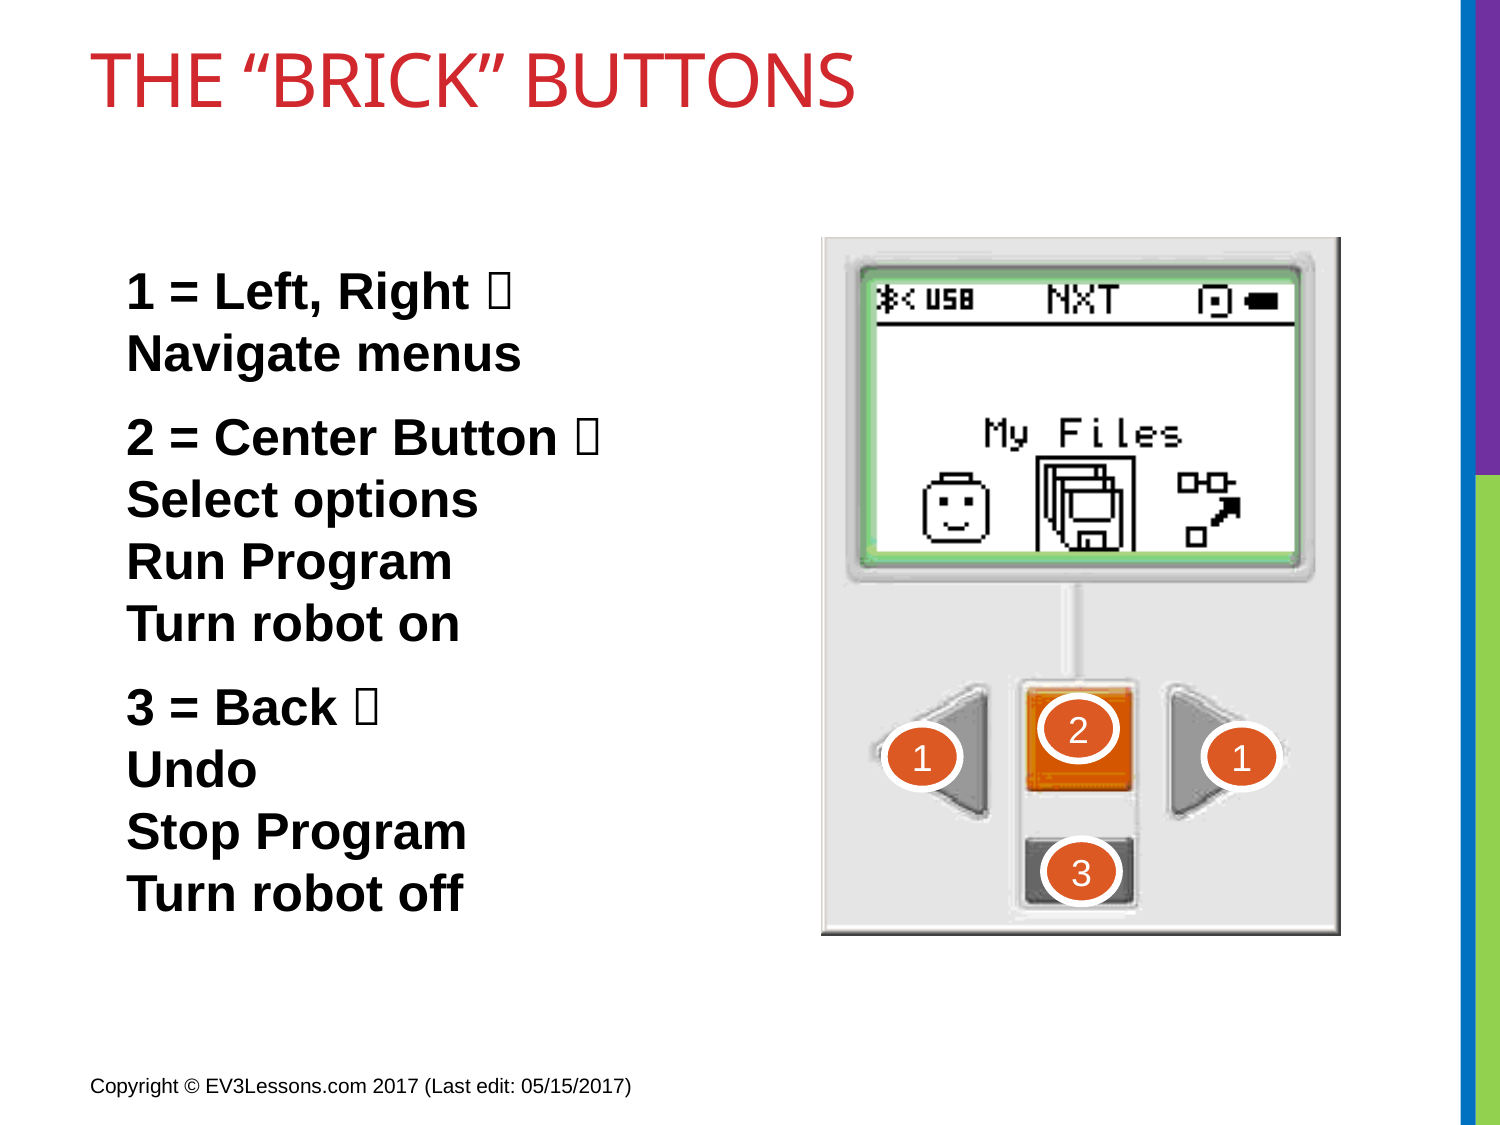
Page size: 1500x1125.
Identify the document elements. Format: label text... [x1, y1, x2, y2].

title The “Brick” Buttons [75, 25, 1428, 250]
picture [821, 237, 1341, 936]
list 1 = Left, Right  Navigate menus 2 = Center Button  Select options Run Program Turn robot on 3 = Back  Undo Stop Program Turn robot off [110, 250, 756, 936]
footer Copyright © EV3Lessons.com 2017 (Last edit: 05/15/2017) [75, 1065, 682, 1112]
